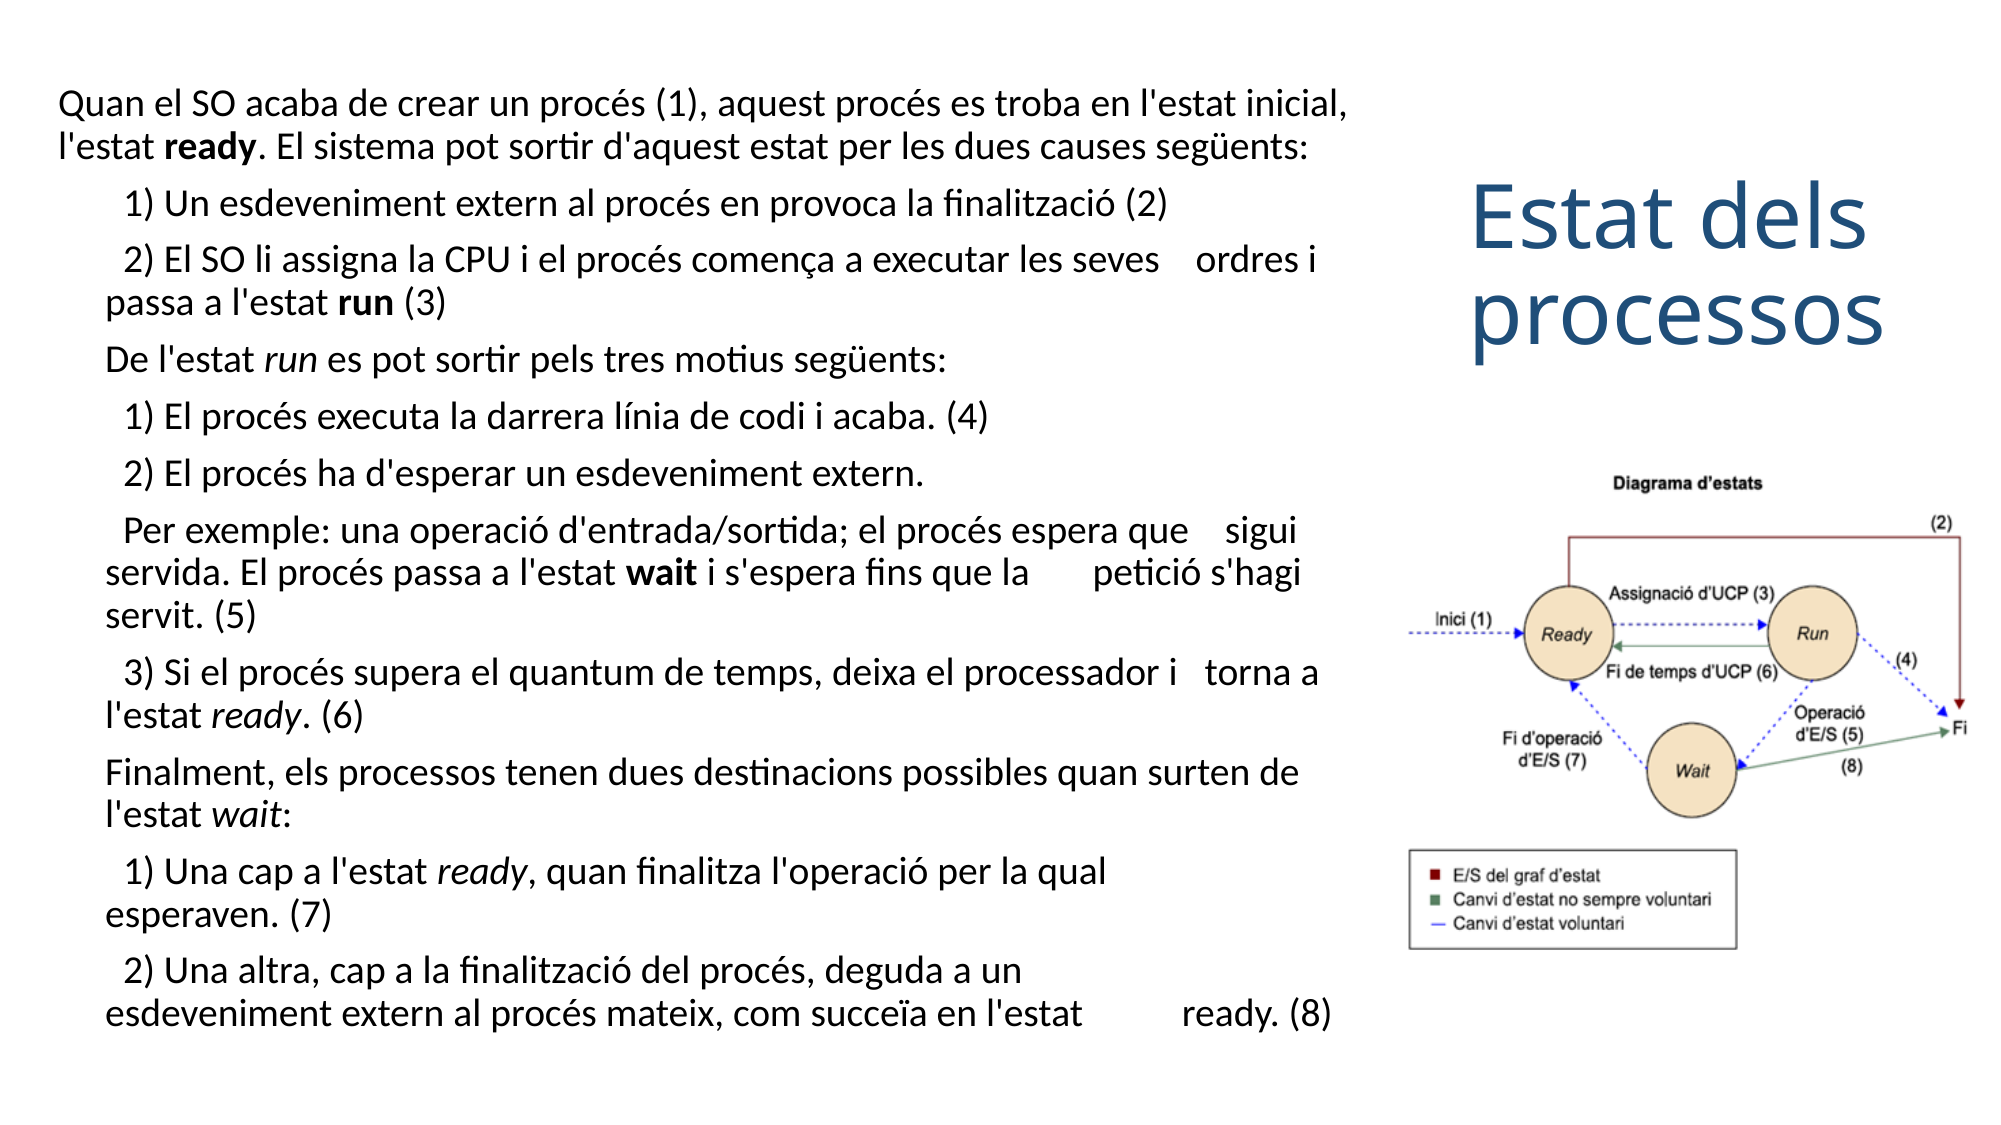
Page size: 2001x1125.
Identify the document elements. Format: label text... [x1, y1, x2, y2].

text_box Estat dels processos [1454, 164, 1949, 371]
text_box Quan el SO acaba de crear un procés (1), aquest procés es troba en l'estat inicial, l'estat ready. El sistema pot sortir d'aquest estat per les dues causes següents: 1) Un esdeveniment extern al procés en provoca la finalització (2) 2) El SO li assigna la CPU i el procés comença a executar les seves ordres i passa a l'estat run (3) De l'estat run es pot sortir pels tres motius següents: 1) El procés executa la darrera línia de codi i acaba. (4) 2) El procés ha d'esperar un esdeveniment extern. Per exemple: una operació d'entrada/sortida; el procés espera que sigui servida. El procés passa a l'estat wait i s'espera fins que la petició s'hagi servit. (5) 3) Si el procés supera el quantum de temps, deixa el processador i torna a l'estat ready. (6) Finalment, els processos tenen dues destinacions possibles quan surten de l'estat wait: 1) Una cap a l'estat ready, quan finalitza l'operació per la qual esperaven. (7) 2) Una altra, cap a la finalització del procés, deguda a un esdeveniment extern al procés mateix, com succeïa en l'estat ready. (8) [43, 74, 1382, 1072]
picture [1387, 459, 1981, 961]
